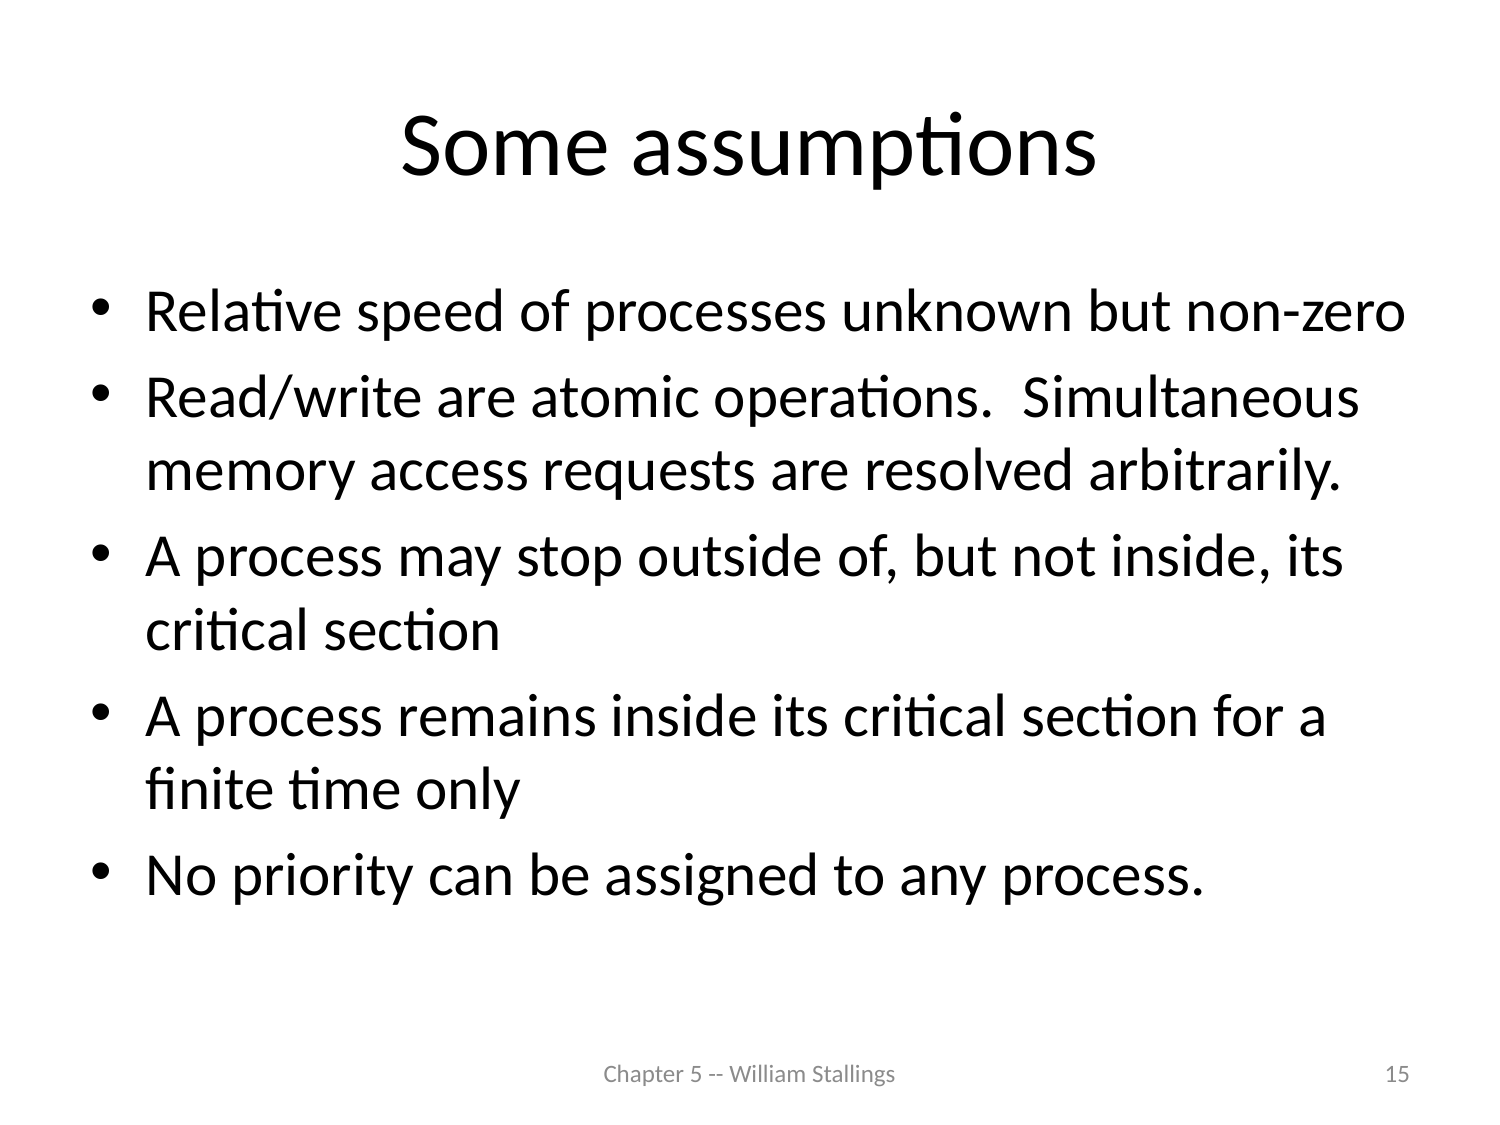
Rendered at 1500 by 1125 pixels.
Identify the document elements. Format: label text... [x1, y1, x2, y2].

list Relative speed of processes unknown but non-zero Read/write are atomic operations. Simultaneous memory access requests are resolved arbitrarily. A process may stop outside of, but not inside, its critical section A process remains inside its critical section for a finite time only No priority can be assigned to any process. [75, 262, 1425, 1005]
title Some assumptions [75, 45, 1425, 233]
slide_number 15 [1074, 1042, 1425, 1103]
footer Chapter 5 -- William Stallings [512, 1042, 988, 1103]
